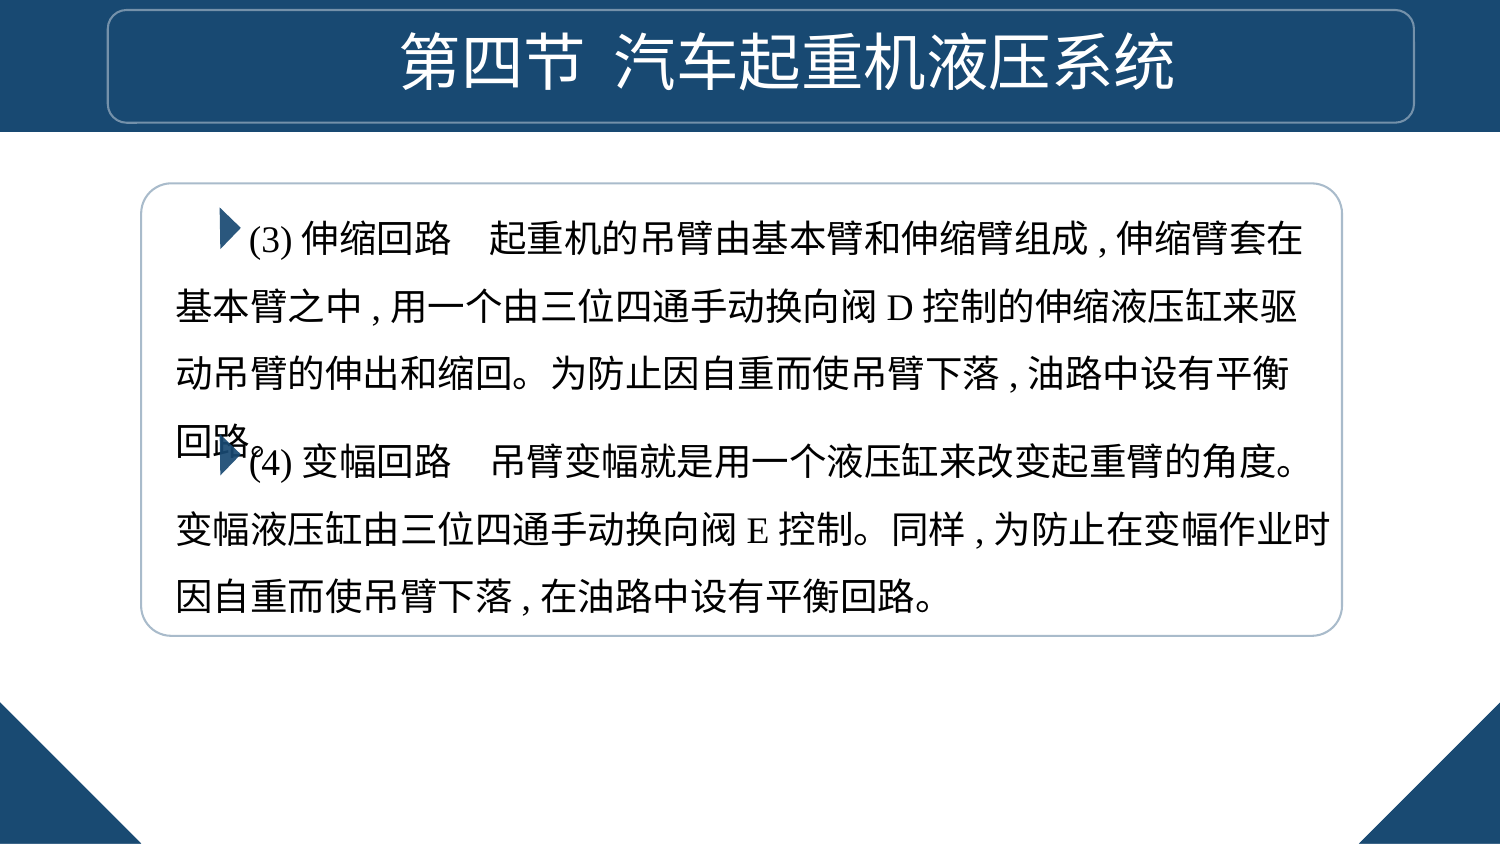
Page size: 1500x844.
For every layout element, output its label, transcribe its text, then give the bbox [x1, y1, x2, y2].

text_box [1357, 701, 1500, 844]
text_box [140, 182, 1336, 637]
text_box [1331, 188, 1344, 408]
text_box [0, 700, 144, 844]
text_box (3)伸缩回路 起重机的吊臂由基本臂和伸缩臂组成,伸缩臂套在基本臂之中,用一个由三位四通手动换向阀D控制的伸缩液压缸来驱动吊臂的伸出和缩回。为防止因自重而使吊臂下落,油路中设有平衡回路。 [160, 185, 1331, 408]
text_box [106, 8, 1416, 124]
text_box 第四节 汽车起重机液压系统 [161, 15, 1414, 106]
text_box (4)变幅回路 吊臂变幅就是用一个液压缸来改变起重臂的角度。变幅液压缸由三位四通手动换向阀E控制。同样,为防止在变幅作业时因自重而使吊臂下落,在油路中设有平衡回路。 [160, 408, 1350, 626]
